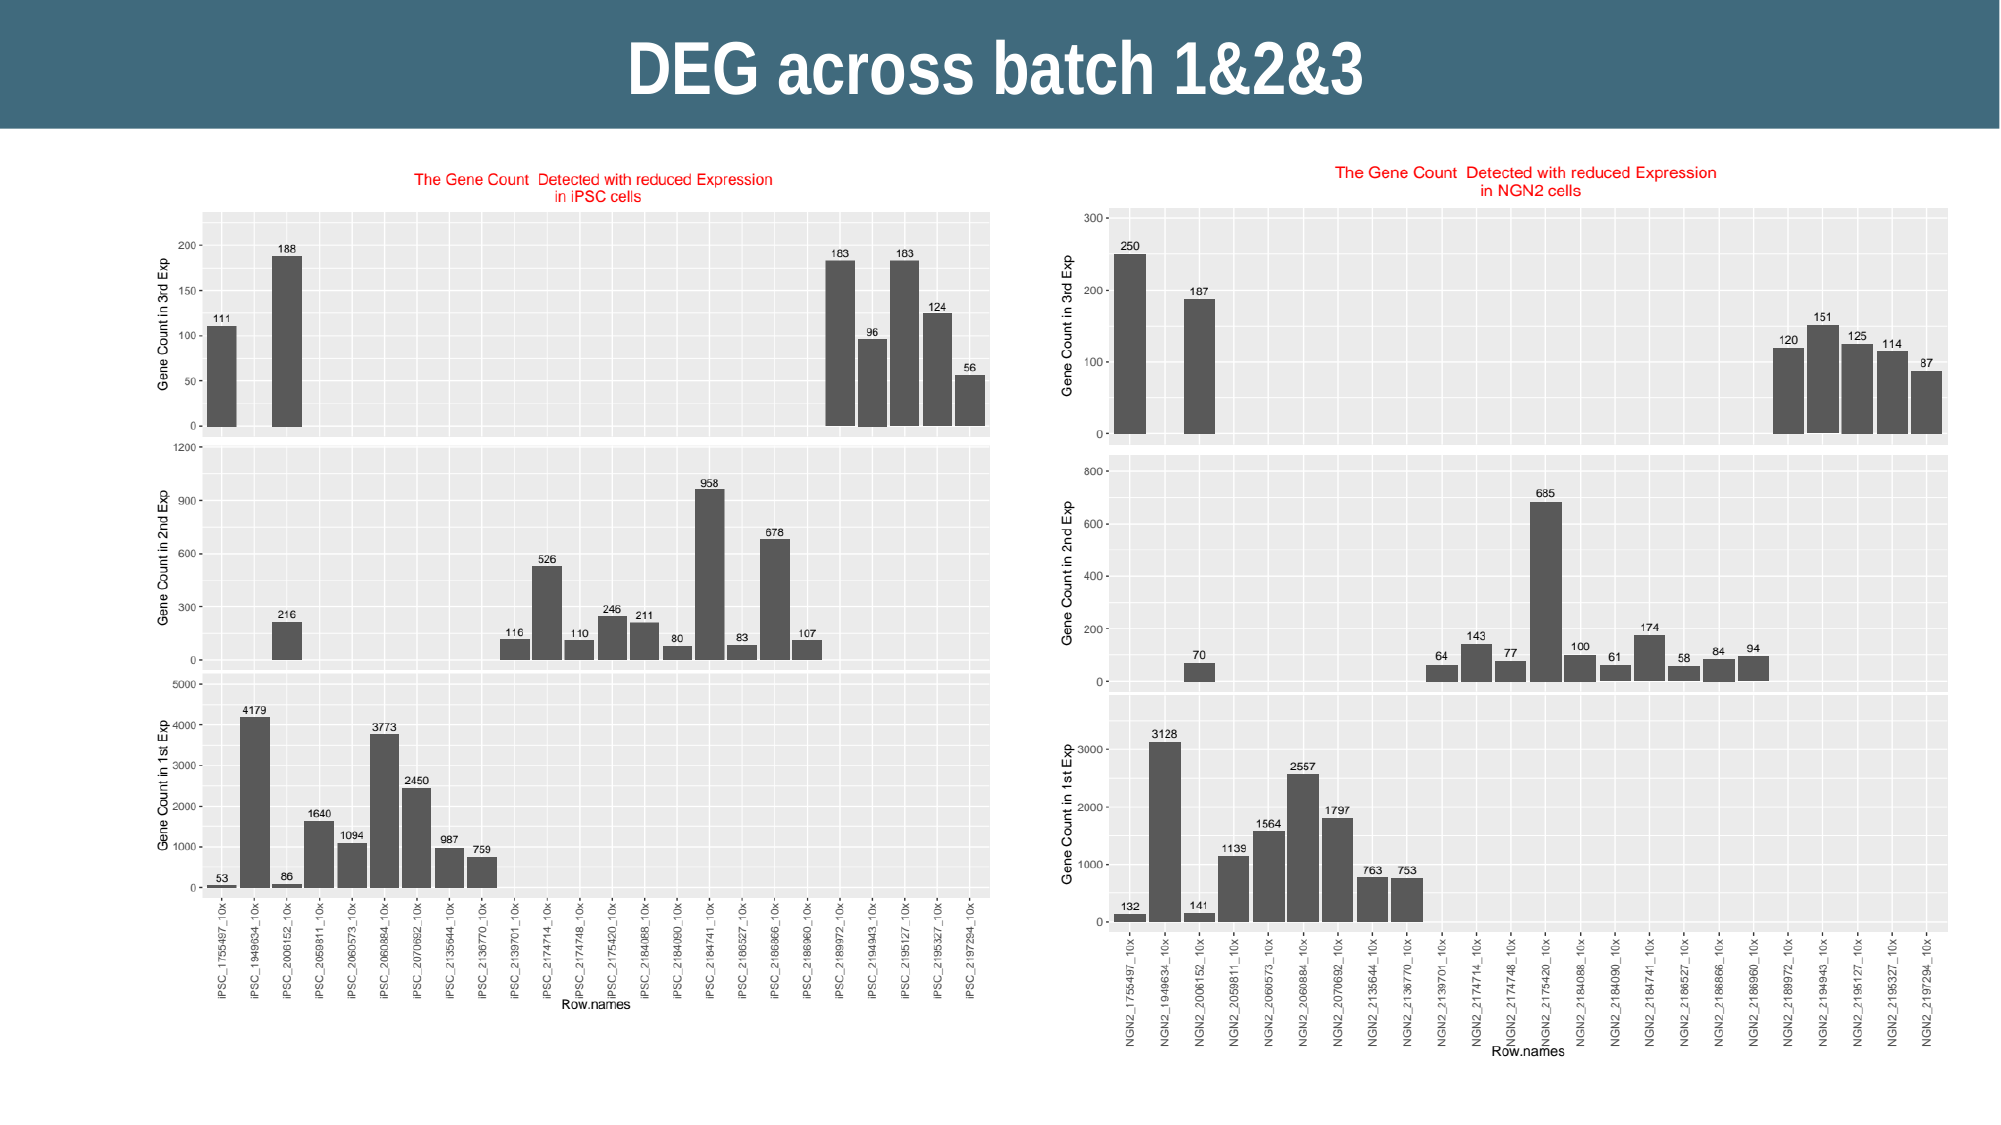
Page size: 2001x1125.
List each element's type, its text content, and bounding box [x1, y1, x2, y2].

picture [1047, 152, 1959, 1065]
text_box DEG across batch 1&2&3 [0, 0, 2000, 129]
picture [144, 160, 1000, 1016]
